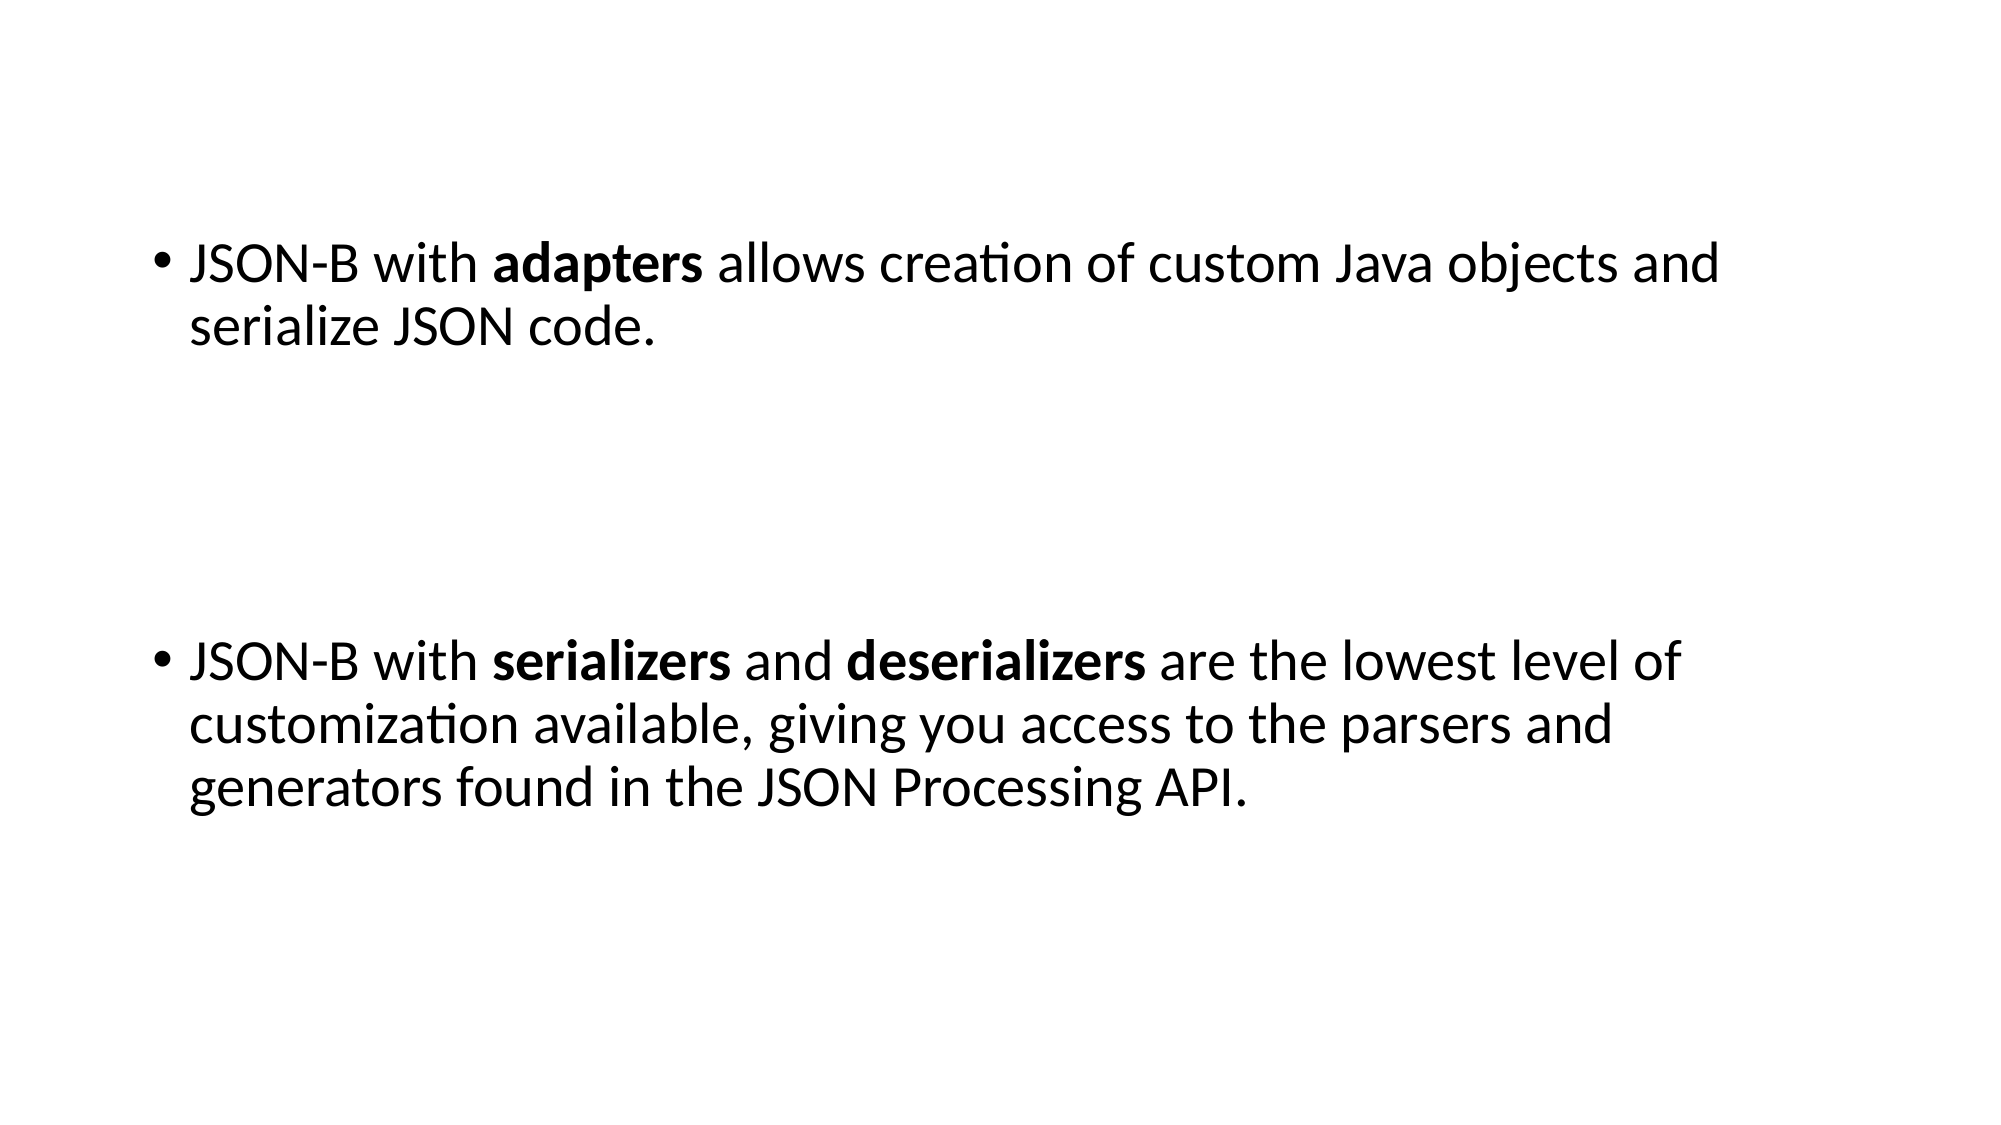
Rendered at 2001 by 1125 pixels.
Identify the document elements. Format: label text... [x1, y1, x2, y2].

list JSON-B with adapters allows creation of custom Java objects and serialize JSON code. JSON-B with serializers and deserializers are the lowest level of customization available, giving you access to the parsers and generators found in the JSON Processing API. [137, 133, 1863, 1014]
